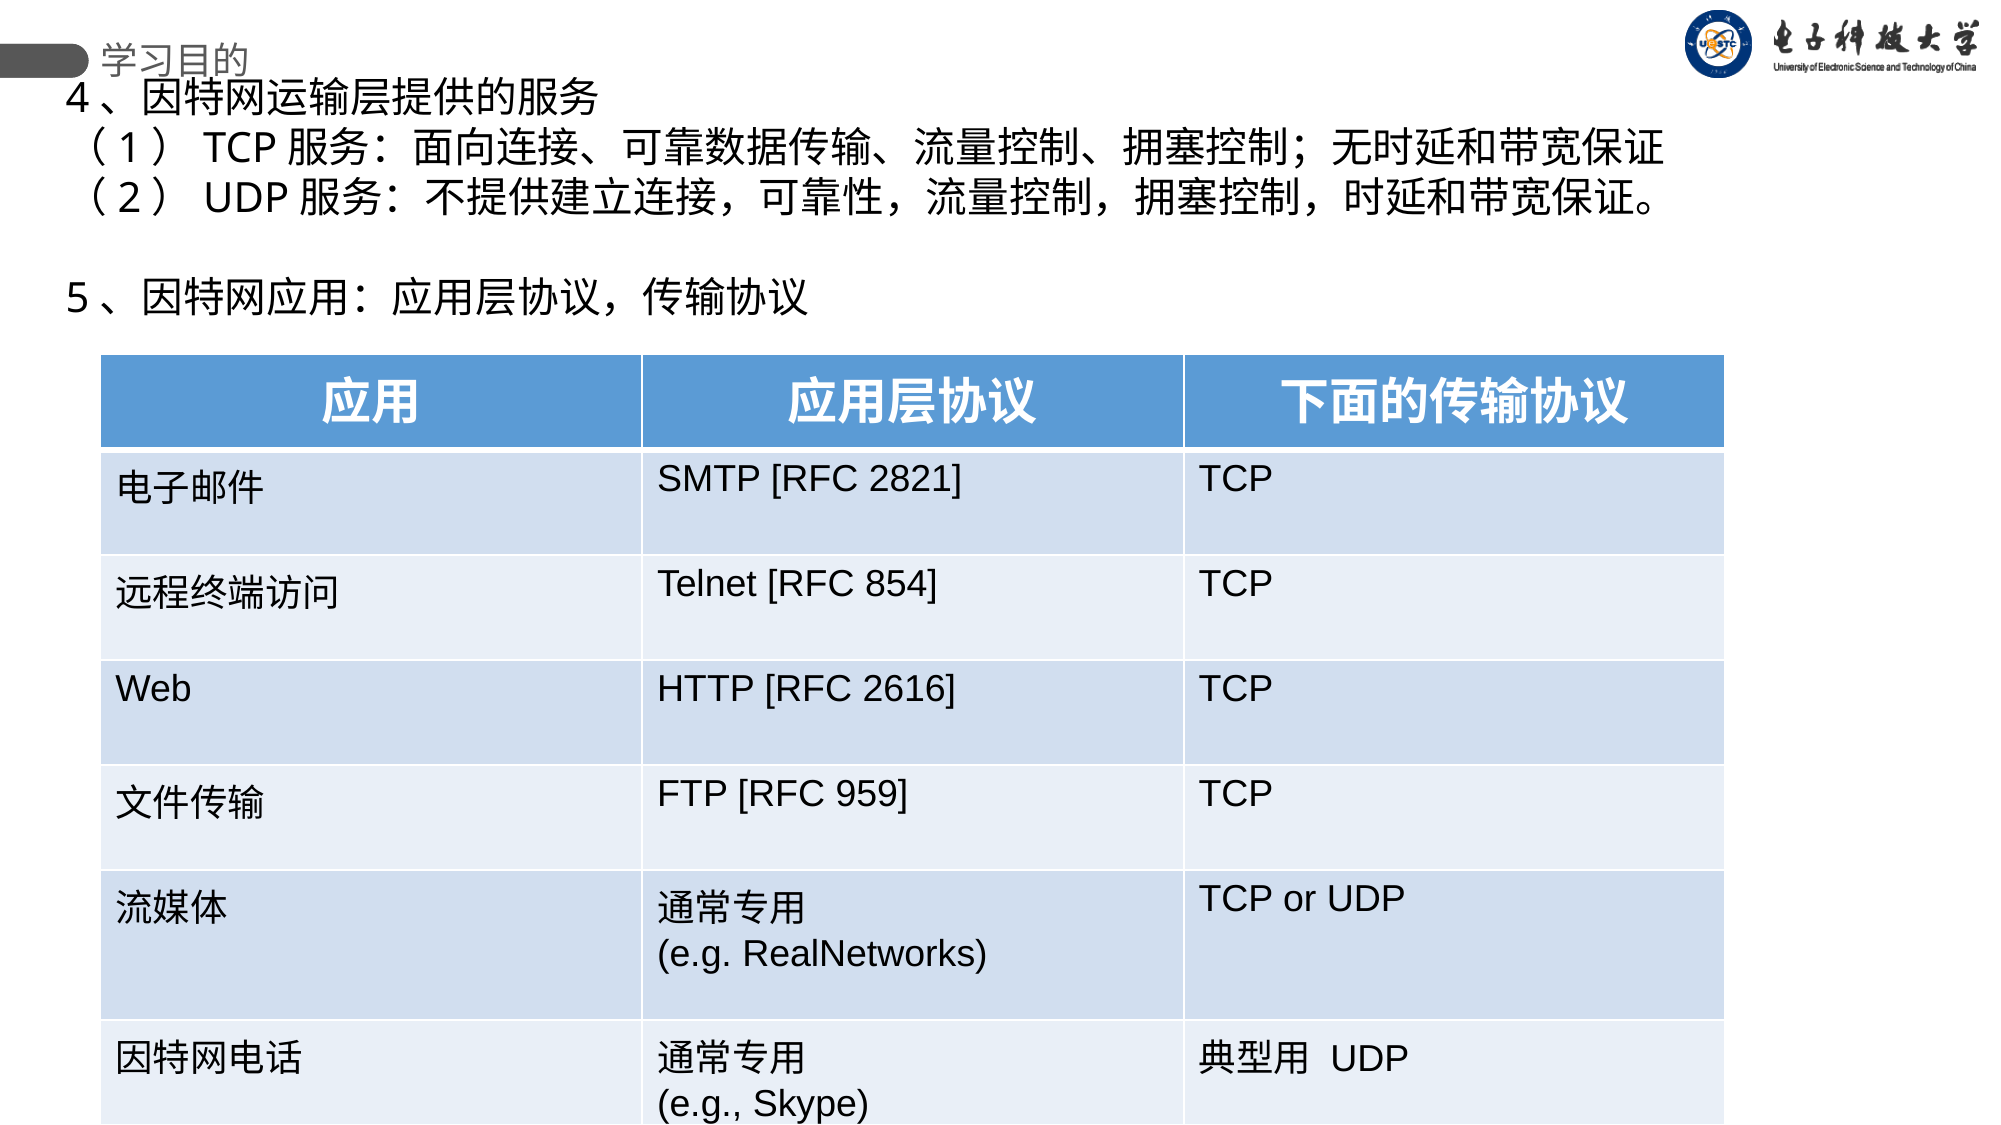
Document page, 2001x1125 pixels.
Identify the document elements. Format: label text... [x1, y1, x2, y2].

text_box 4、因特网运输层提供的服务 （1）TCP服务：面向连接、可靠数据传输、流量控制、拥塞控制；无时延和带宽保证 （2）UDP服务：不提供建立连接，可靠性，流量控制，拥塞控制，时延和带宽保证。 5、因特网应用：应用层协议，传输协议 [50, 63, 1953, 379]
table_cell 远程终端访问 [101, 556, 641, 659]
table_cell TCP [1185, 556, 1724, 659]
table_cell SMTP [RFC 2821] [643, 453, 1183, 554]
table_cell TCP or UDP [1185, 871, 1724, 1019]
table_cell Web [101, 661, 641, 764]
table_cell HTTP [RFC 2616] [643, 661, 1183, 764]
table_cell Telnet [RFC 854] [643, 556, 1183, 659]
table_cell 流媒体 [101, 871, 641, 1019]
table_cell TCP [1185, 661, 1724, 764]
table_header 下面的传输协议 [1185, 355, 1724, 447]
table_cell 电子邮件 [101, 453, 641, 554]
picture [1685, 10, 1979, 78]
table_cell 文件传输 [101, 766, 641, 869]
table_cell FTP [RFC 959] [643, 766, 1183, 869]
table_cell TCP [1185, 766, 1724, 869]
table_header 应用层协议 [643, 355, 1183, 447]
table_header 应用 [101, 355, 641, 447]
table_cell 通常专用 (e.g., Skype) [643, 1021, 1183, 1124]
table_cell TCP [1185, 453, 1724, 554]
table_cell 典型用 UDP [1185, 1021, 1724, 1124]
table_cell 因特网电话 [101, 1021, 641, 1124]
text_box 学习目的 [100, 28, 450, 63]
table_cell 通常专用 (e.g. RealNetworks) [643, 871, 1183, 1019]
